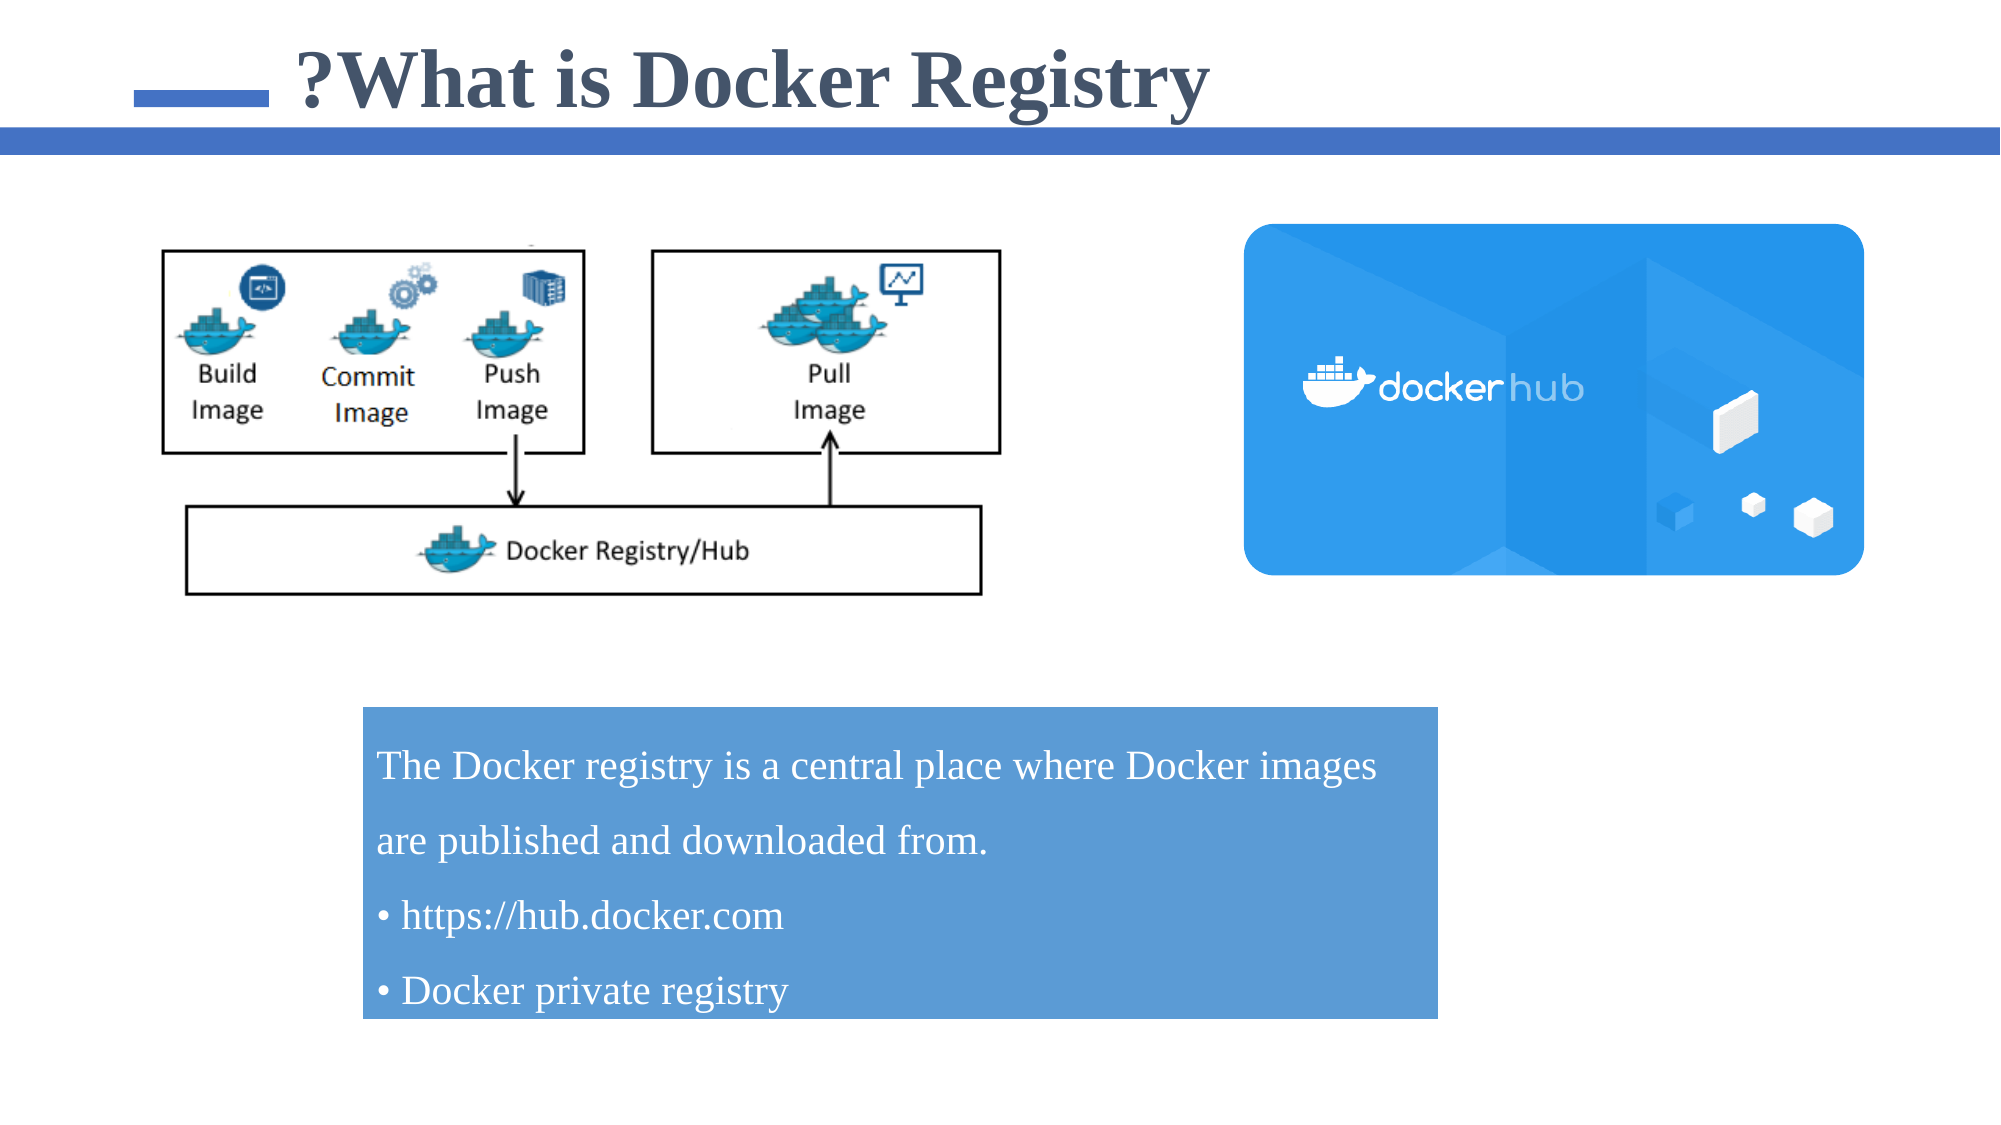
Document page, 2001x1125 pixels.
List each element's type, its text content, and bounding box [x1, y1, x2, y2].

text_box The Docker registry is a central place where Docker images are published and downloaded from. • https://hub.docker.com • Docker private registry [360, 704, 1441, 1022]
text_box What is Docker Registry? [279, 27, 1337, 109]
text_box [0, 126, 2000, 156]
picture [1243, 223, 1865, 576]
picture [18, 195, 1183, 665]
